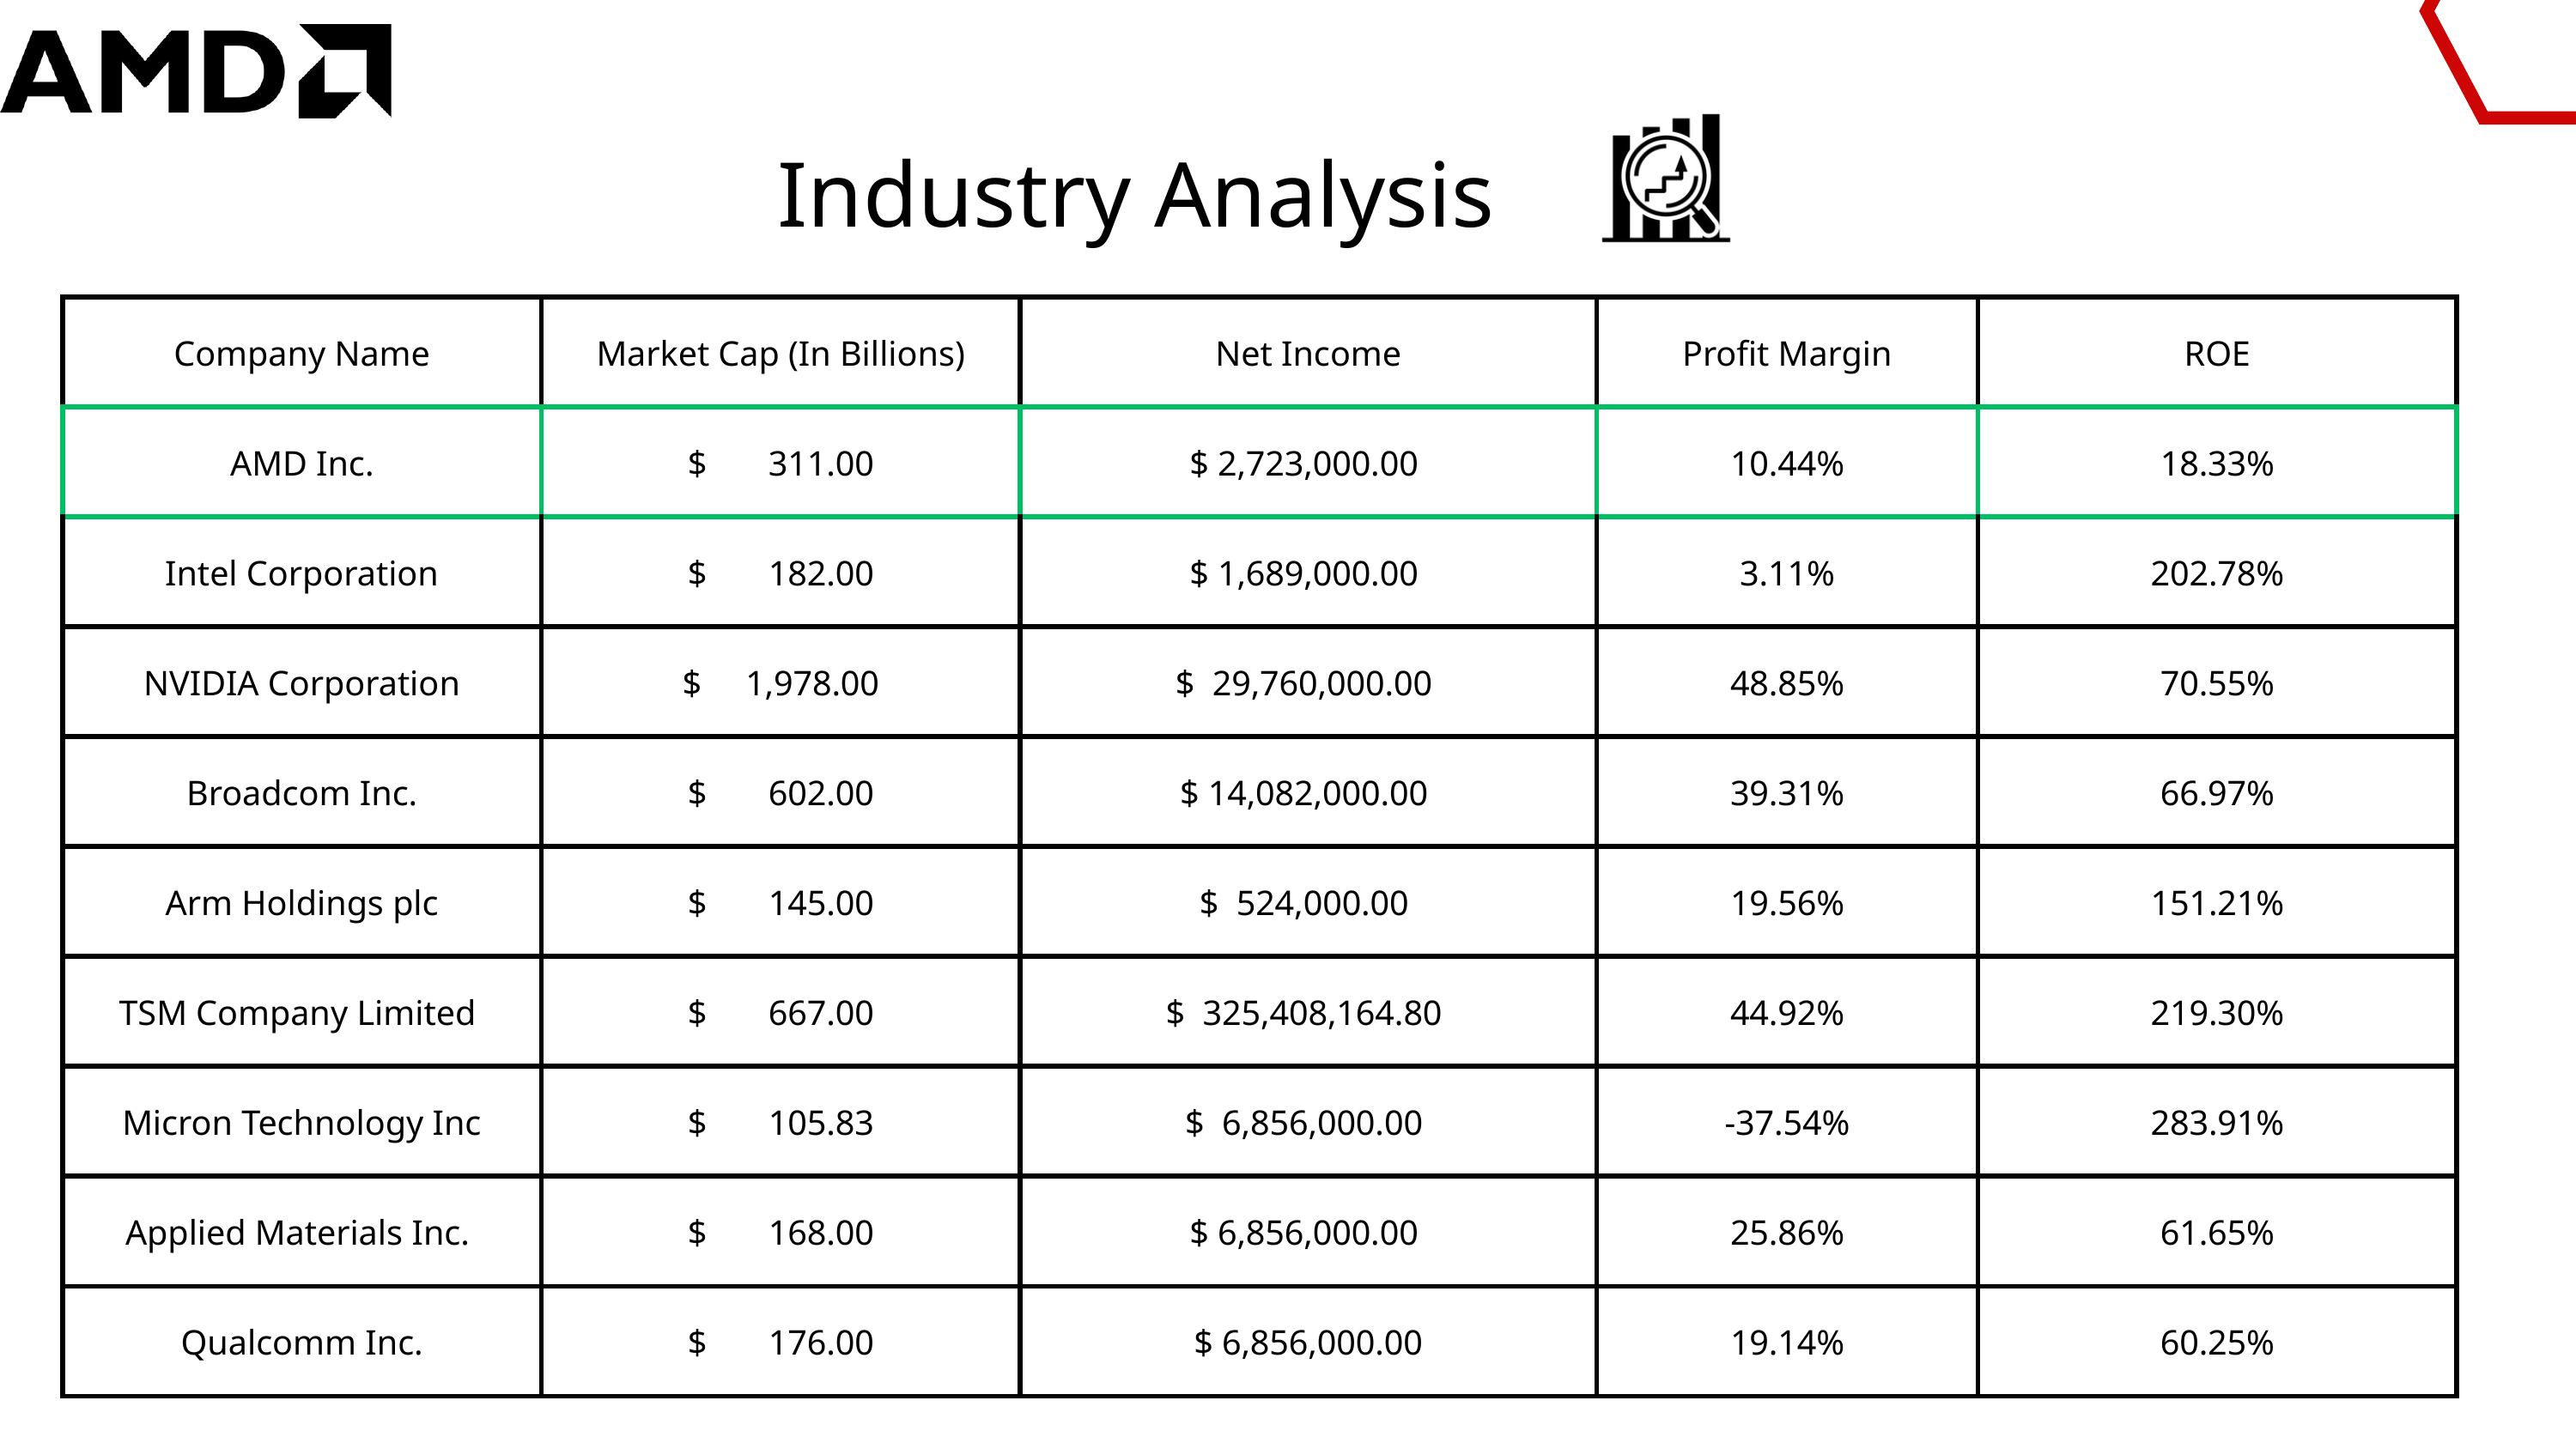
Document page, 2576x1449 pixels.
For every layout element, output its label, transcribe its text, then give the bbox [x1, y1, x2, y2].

table_cell TSM Company Limited [65, 959, 539, 1064]
table_cell $ 524,000.00 [1023, 849, 1595, 954]
text_box Industry Analysis [777, 137, 1626, 246]
table_cell Qualcomm Inc. [65, 1288, 539, 1394]
table_cell NVIDIA Corporation [65, 629, 539, 734]
table_cell 151.21% [1980, 849, 2454, 954]
text_box [0, 24, 392, 118]
table_header Company Name [65, 300, 539, 404]
table_cell 19.14% [1599, 1288, 1976, 1394]
table_cell $ 2,723,000.00 [1023, 409, 1595, 514]
table_cell 66.97% [1980, 739, 2454, 844]
table_cell $ 667.00 [544, 959, 1018, 1064]
table_cell 70.55% [1980, 629, 2454, 734]
table_cell Micron Technology Inc [65, 1069, 539, 1173]
table_cell $ 14,082,000.00 [1023, 739, 1595, 844]
table_cell AMD Inc. [65, 409, 539, 514]
table_cell 61.65% [1980, 1179, 2454, 1284]
table_cell $ 6,856,000.00 [1023, 1069, 1595, 1173]
table_cell 44.92% [1599, 959, 1976, 1064]
table_header Profit Margin [1599, 300, 1976, 404]
table_cell $ 29,760,000.00 [1023, 629, 1595, 734]
table_cell $ 1,689,000.00 [1023, 519, 1595, 624]
table_header Net Income [1023, 300, 1595, 404]
table_cell 25.86% [1599, 1179, 1976, 1284]
table_cell 48.85% [1599, 629, 1976, 734]
table_cell -37.54% [1599, 1069, 1976, 1173]
table_cell Broadcom Inc. [65, 739, 539, 844]
table_cell Intel Corporation [65, 519, 539, 624]
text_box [2439, 0, 2576, 131]
table_cell $ 311.00 [544, 409, 1018, 514]
table_cell 202.78% [1980, 519, 2454, 624]
table_cell 10.44% [1599, 409, 1976, 514]
table_cell $ 176.00 [544, 1288, 1018, 1394]
table_cell 219.30% [1980, 959, 2454, 1064]
table_cell 18.33% [1980, 409, 2454, 514]
table_cell $ 105.83 [544, 1069, 1018, 1173]
table_cell $ 168.00 [544, 1179, 1018, 1284]
table_cell $ 1,978.00 [544, 629, 1018, 734]
text_box [1598, 110, 1735, 246]
table_header Market Cap (In Billions) [544, 300, 1018, 404]
table_header ROE [1980, 300, 2454, 404]
table_cell Arm Holdings plc [65, 849, 539, 954]
table_cell $ 145.00 [544, 849, 1018, 954]
table_cell $ 6,856,000.00 [1023, 1288, 1595, 1394]
table_cell 3.11% [1599, 519, 1976, 624]
table_cell $ 602.00 [544, 739, 1018, 844]
table_cell 283.91% [1980, 1069, 2454, 1173]
table_cell $ 325,408,164.80 [1023, 959, 1595, 1064]
table_cell 60.25% [1980, 1288, 2454, 1394]
table_cell 19.56% [1599, 849, 1976, 954]
table_cell 39.31% [1599, 739, 1976, 844]
table_cell Applied Materials Inc. [65, 1179, 539, 1284]
table_cell $ 6,856,000.00 [1023, 1179, 1595, 1284]
table_cell $ 182.00 [544, 519, 1018, 624]
